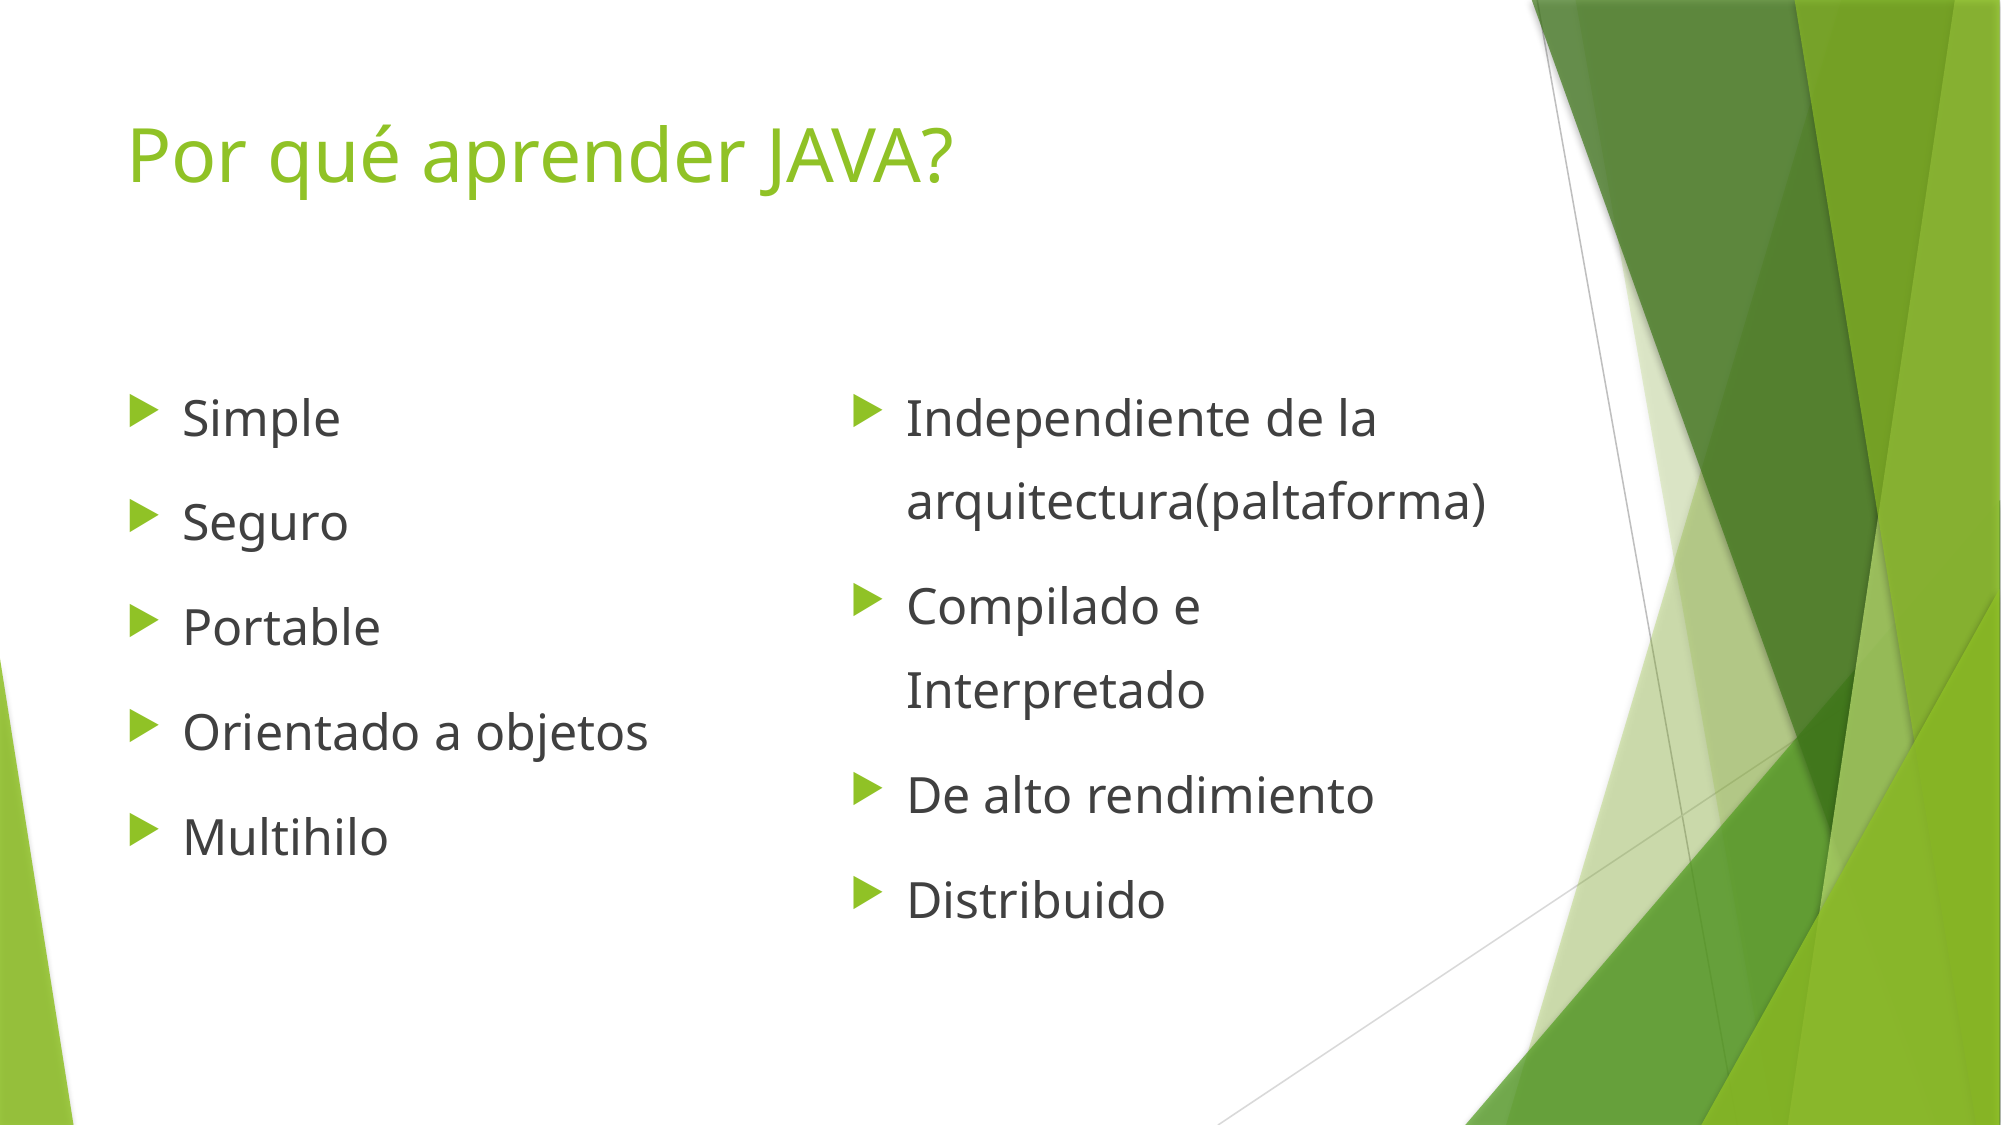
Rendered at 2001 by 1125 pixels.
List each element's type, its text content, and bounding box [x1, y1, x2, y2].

list Independiente de la arquitectura(paltaforma) Compilado e Interpretado De alto rendimiento Distribuido [834, 354, 1522, 992]
list Simple Seguro Portable Orientado a objetos Multihilo [111, 354, 798, 992]
title Por qué aprender JAVA? [111, 99, 1522, 317]
